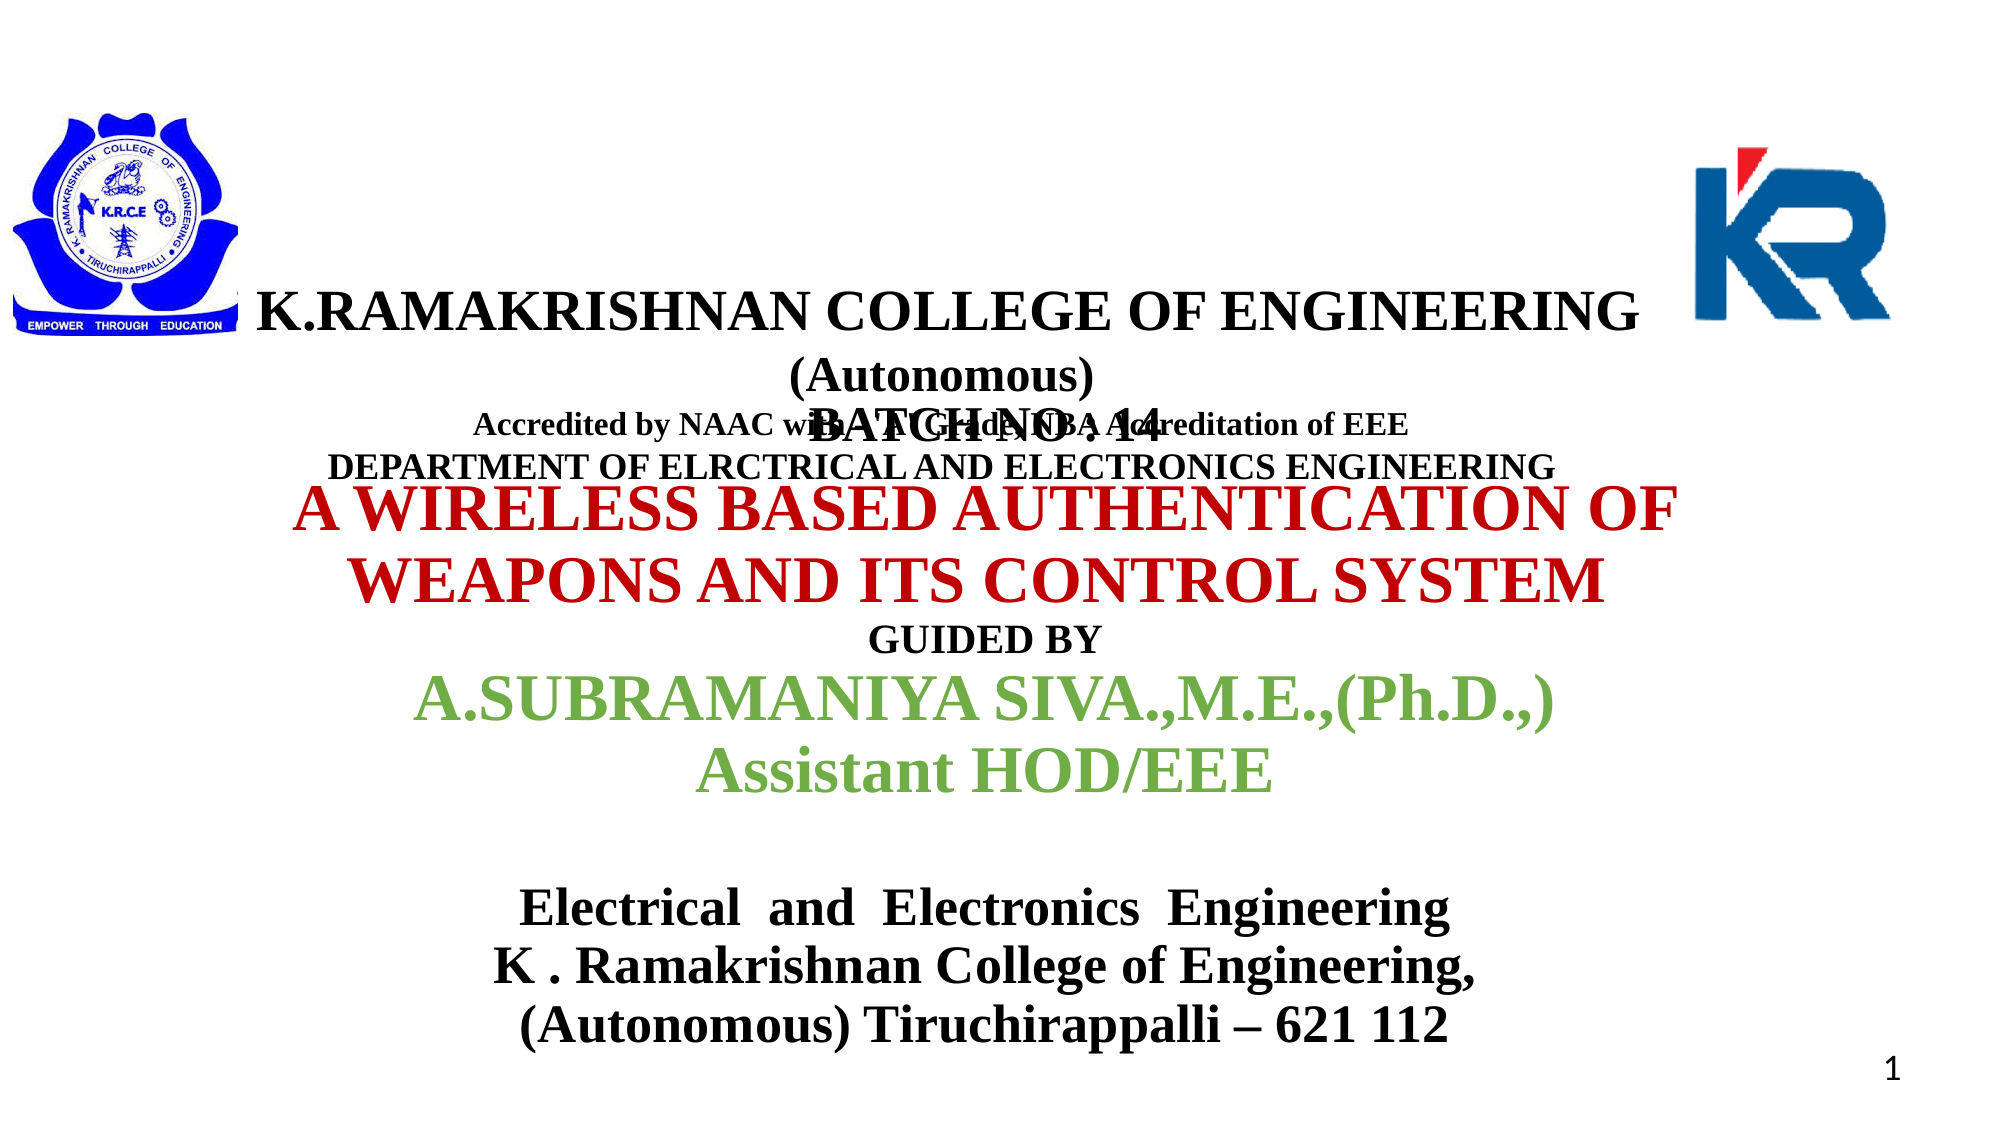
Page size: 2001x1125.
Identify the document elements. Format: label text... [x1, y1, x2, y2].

picture [13, 113, 238, 336]
title K.RAMAKRISHNAN COLLEGE OF ENGINEERING (Autonomous) Accredited by NAAC with - 'A' Grade, NBA Accreditation of EEE DEPARTMENT OF ELRCTRICAL AND ELECTRONICS ENGINEERING [217, 59, 1667, 535]
text_box 1 [1867, 1035, 1946, 1096]
picture [1666, 127, 1907, 365]
subtitle BATCH NO : 14 A WIRELESS BASED AUTHENTICATION OF WEAPONS AND ITS CONTROL SYSTEM GUIDED BY A.SUBRAMANIYA SIVA.,M.E.,(Ph.D.,) Assistant HOD/EEE Electrical and Electronics Engineering K . Ramakrishnan College of Engineering, (Autonomous) Tiruchirappalli – 621 112 [237, 390, 1734, 1066]
